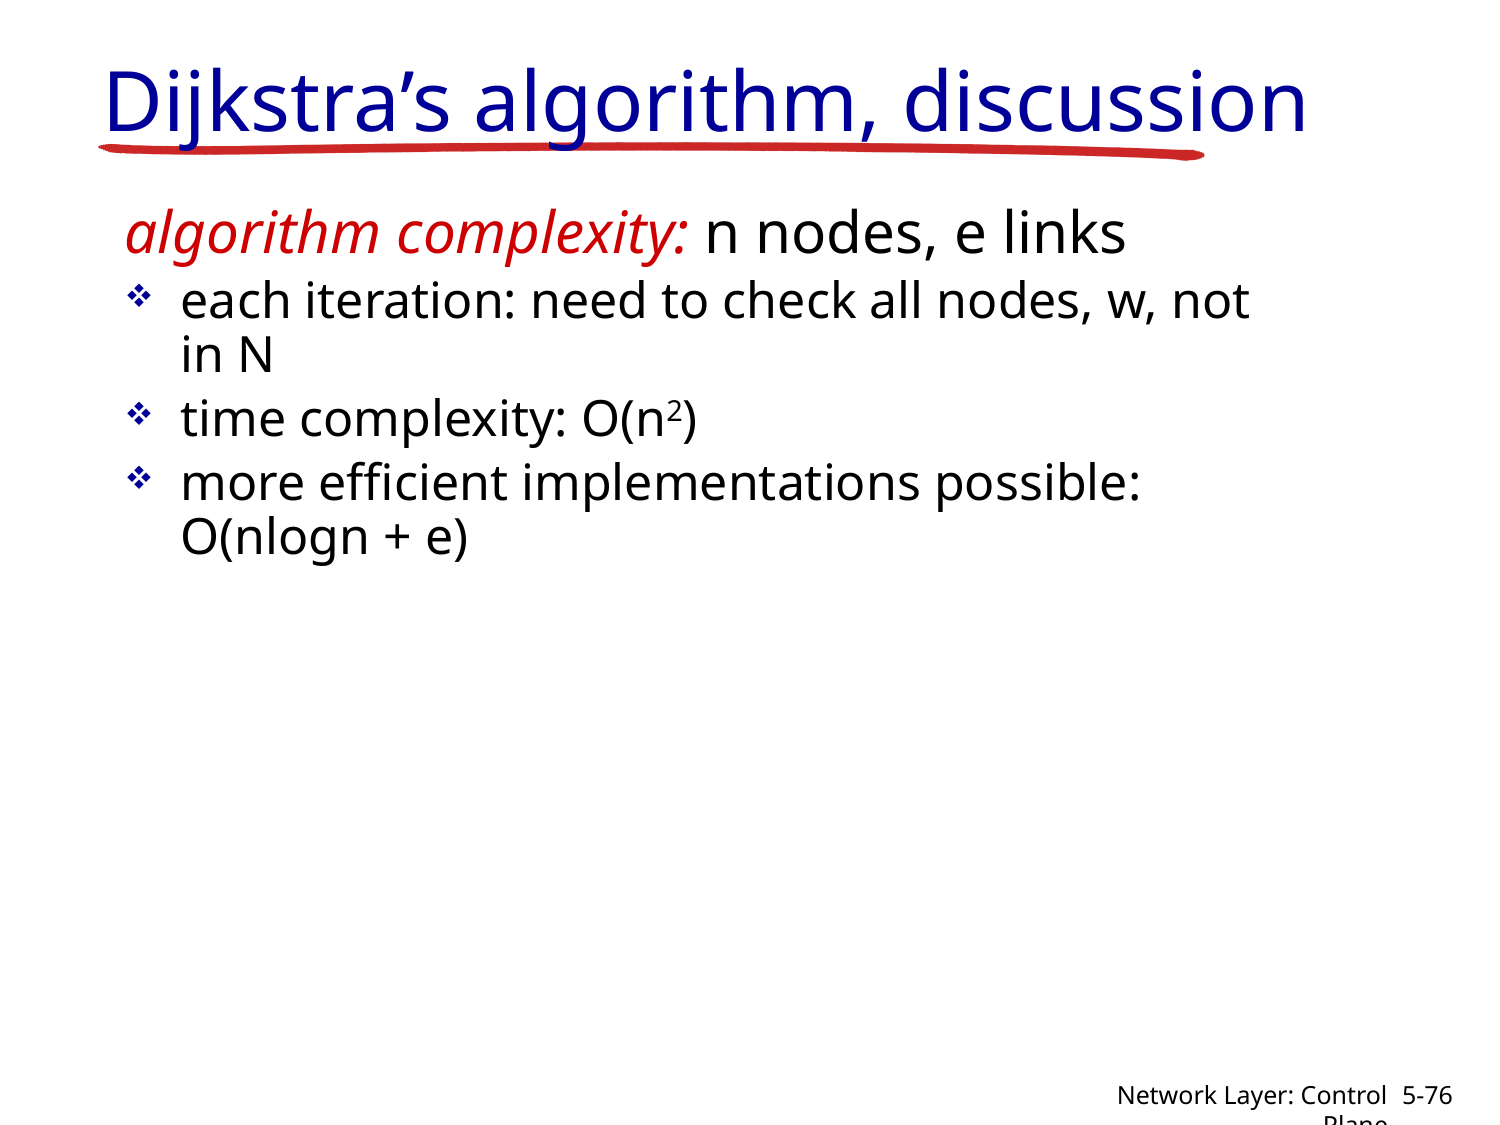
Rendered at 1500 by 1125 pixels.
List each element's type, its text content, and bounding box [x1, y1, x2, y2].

picture [92, 136, 1219, 166]
list algorithm complexity: n nodes, e links each iteration: need to check all nodes, w, not in N time complexity: O(n2) more efficient implementations possible: O(nlogn + e) [109, 195, 1316, 631]
slide_number 5-76 [1386, 1071, 1478, 1117]
title Dijkstra’s algorithm, discussion [87, 41, 1363, 154]
footer Network Layer: Control Plane [1045, 1071, 1404, 1112]
